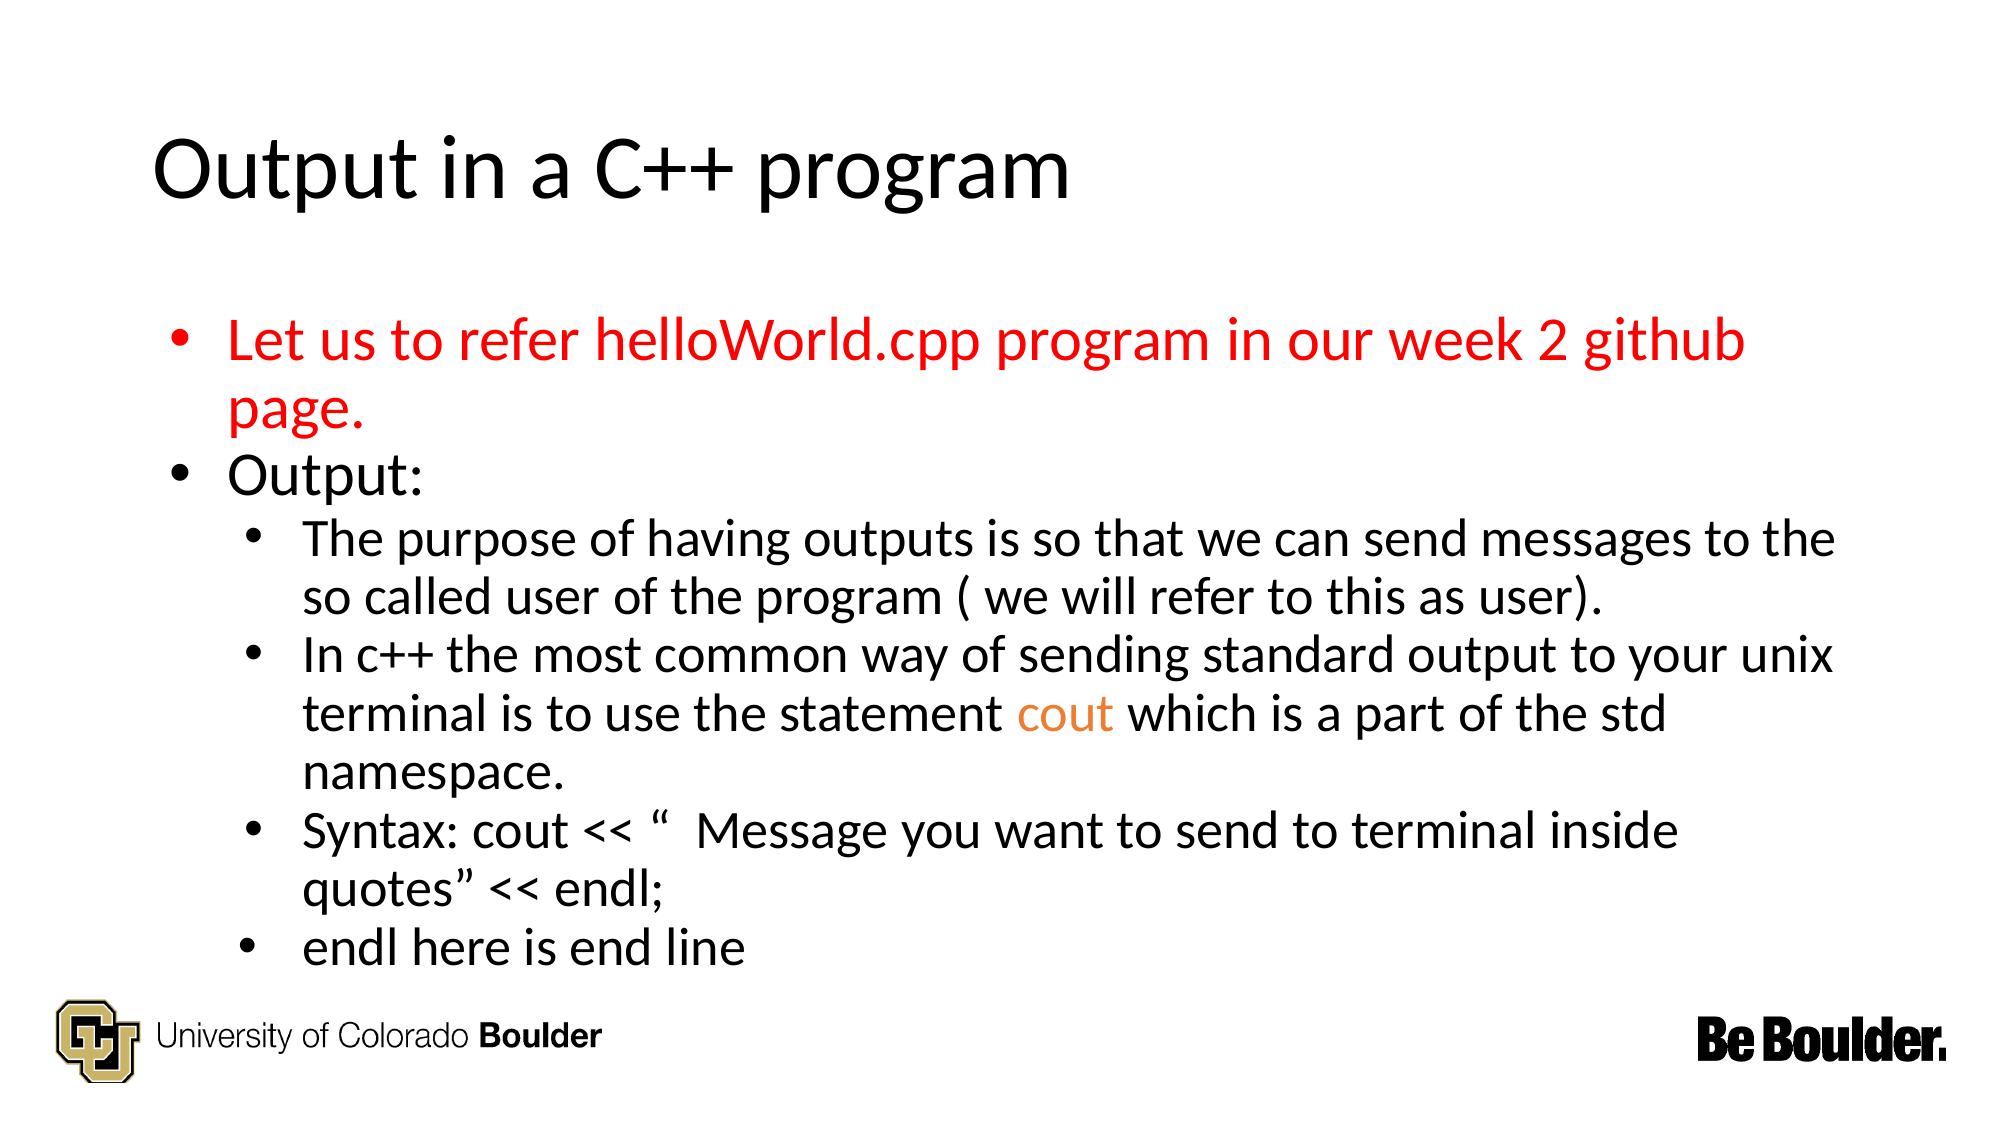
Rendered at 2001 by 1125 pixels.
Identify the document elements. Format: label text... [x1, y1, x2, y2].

picture [55, 999, 634, 1083]
list Let us to refer helloWorld.cpp program in our week 2 github page. Output: The purpose of having outputs is so that we can send messages to the so called user of the program ( we will refer to this as user). In c++ the most common way of sending standard output to your unix terminal is to use the statement cout which is a part of the std namespace. Syntax: cout << “ Message you want to send to terminal inside quotes” << endl; endl here is end line [137, 299, 1863, 1014]
picture [1605, 999, 1946, 1083]
title Output in a C++ program [137, 59, 1863, 278]
